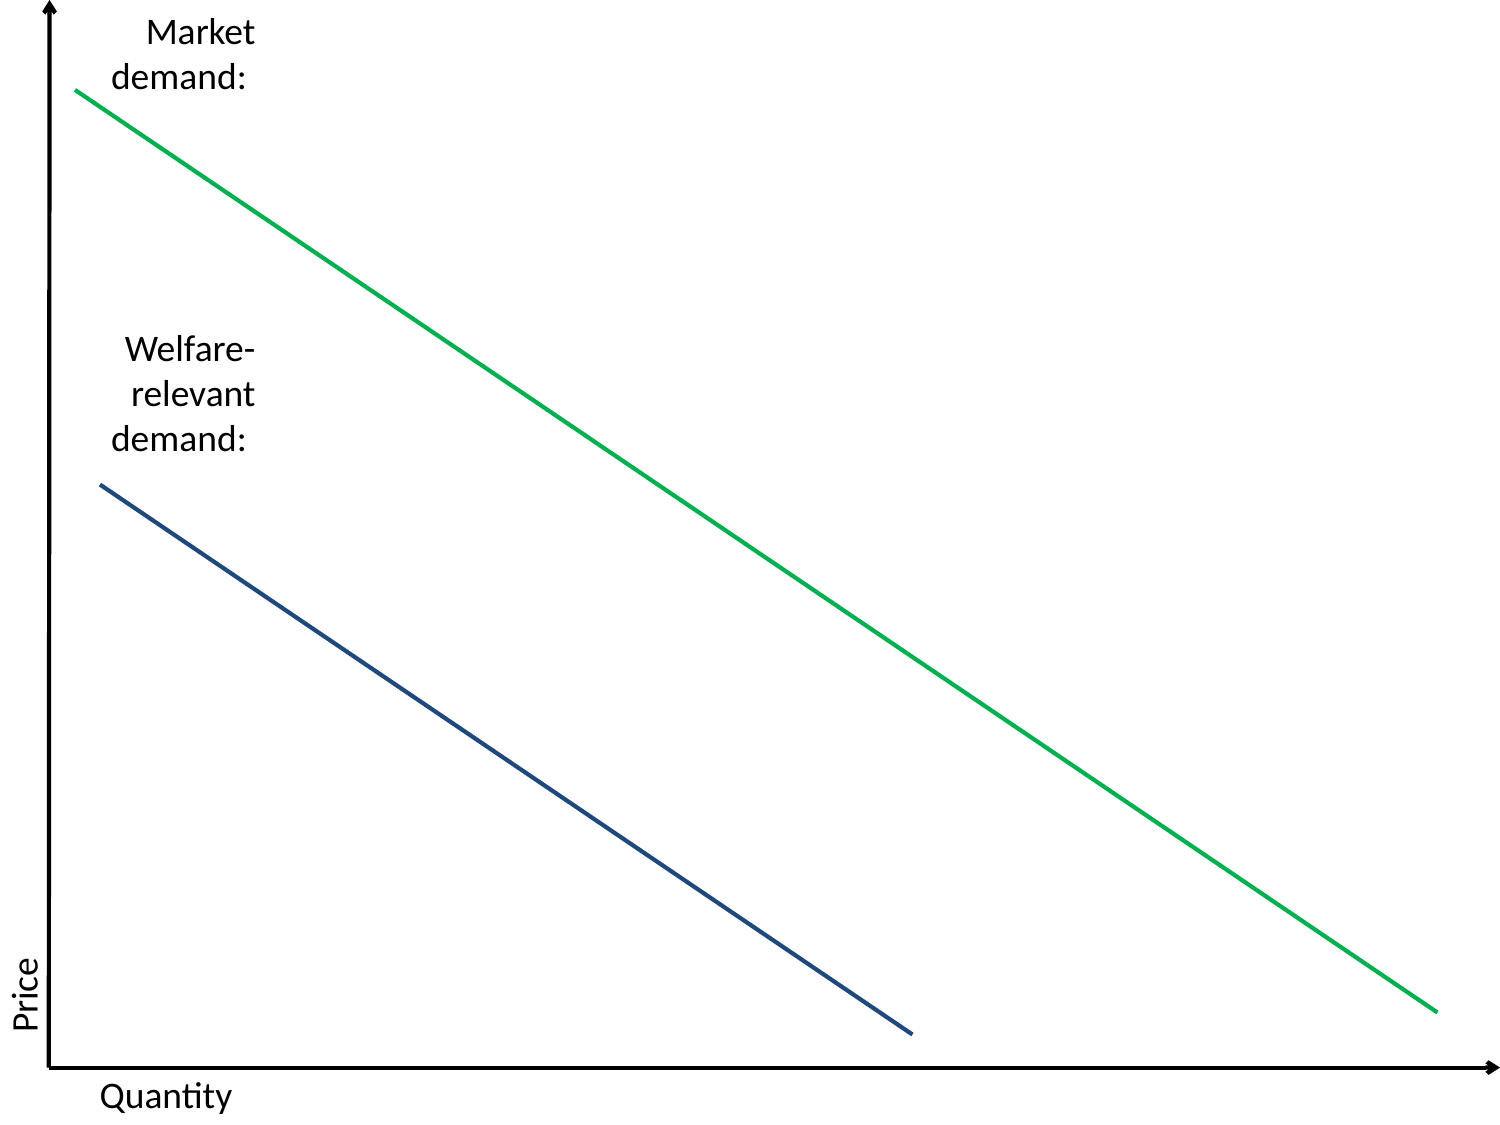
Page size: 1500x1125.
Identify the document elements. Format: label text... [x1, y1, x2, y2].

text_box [99, 1021, 913, 1035]
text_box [74, 89, 1438, 1013]
text_box Price [0, 932, 43, 1058]
text_box Quantity [84, 1076, 250, 1124]
